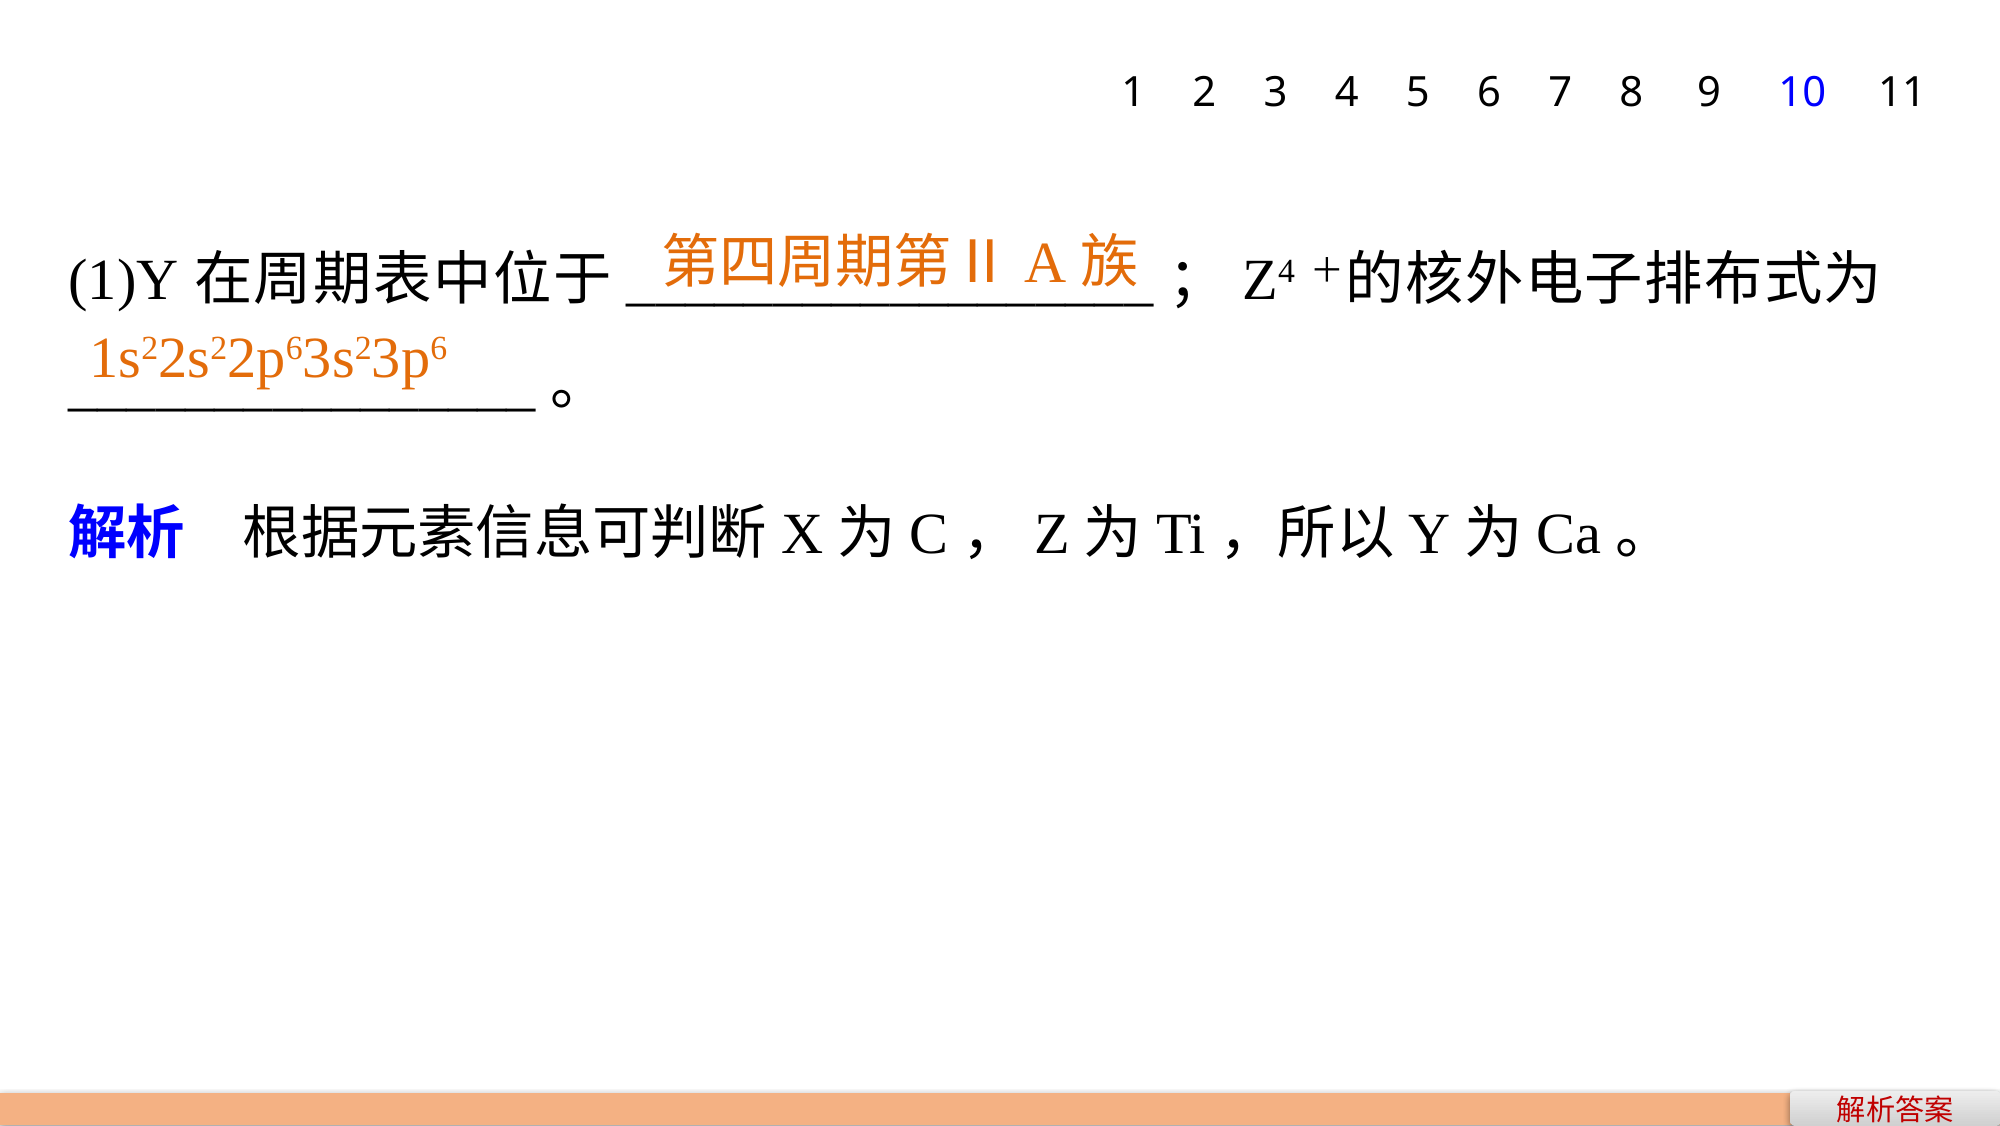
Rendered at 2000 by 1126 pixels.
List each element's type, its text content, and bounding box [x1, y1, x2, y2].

text_box 4 [1317, 42, 1377, 137]
text_box 1 [1103, 42, 1163, 137]
text_box 5 [1388, 42, 1448, 137]
text_box 1s22s22p63s23p6 [74, 311, 463, 397]
text_box 9 [1673, 42, 1745, 137]
text_box 解析 根据元素信息可判断X为C，Z为Ti，所以Y为Ca。 [48, 449, 1917, 575]
text_box 7 [1530, 42, 1590, 137]
text_box 11 [1859, 42, 1945, 137]
text_box 第四周期第ⅡA族 [646, 216, 1154, 302]
text_box [0, 1092, 1787, 1126]
text_box 6 [1459, 42, 1519, 137]
text_box 解析答案 [1788, 1089, 2000, 1126]
text_box 8 [1601, 42, 1661, 137]
text_box 2 [1174, 42, 1234, 137]
text_box 3 [1246, 42, 1306, 137]
text_box (1)Y在周期表中位于__________________；Z4＋的核外电子排布式为________________。 [48, 196, 1917, 427]
text_box 10 [1757, 42, 1848, 137]
